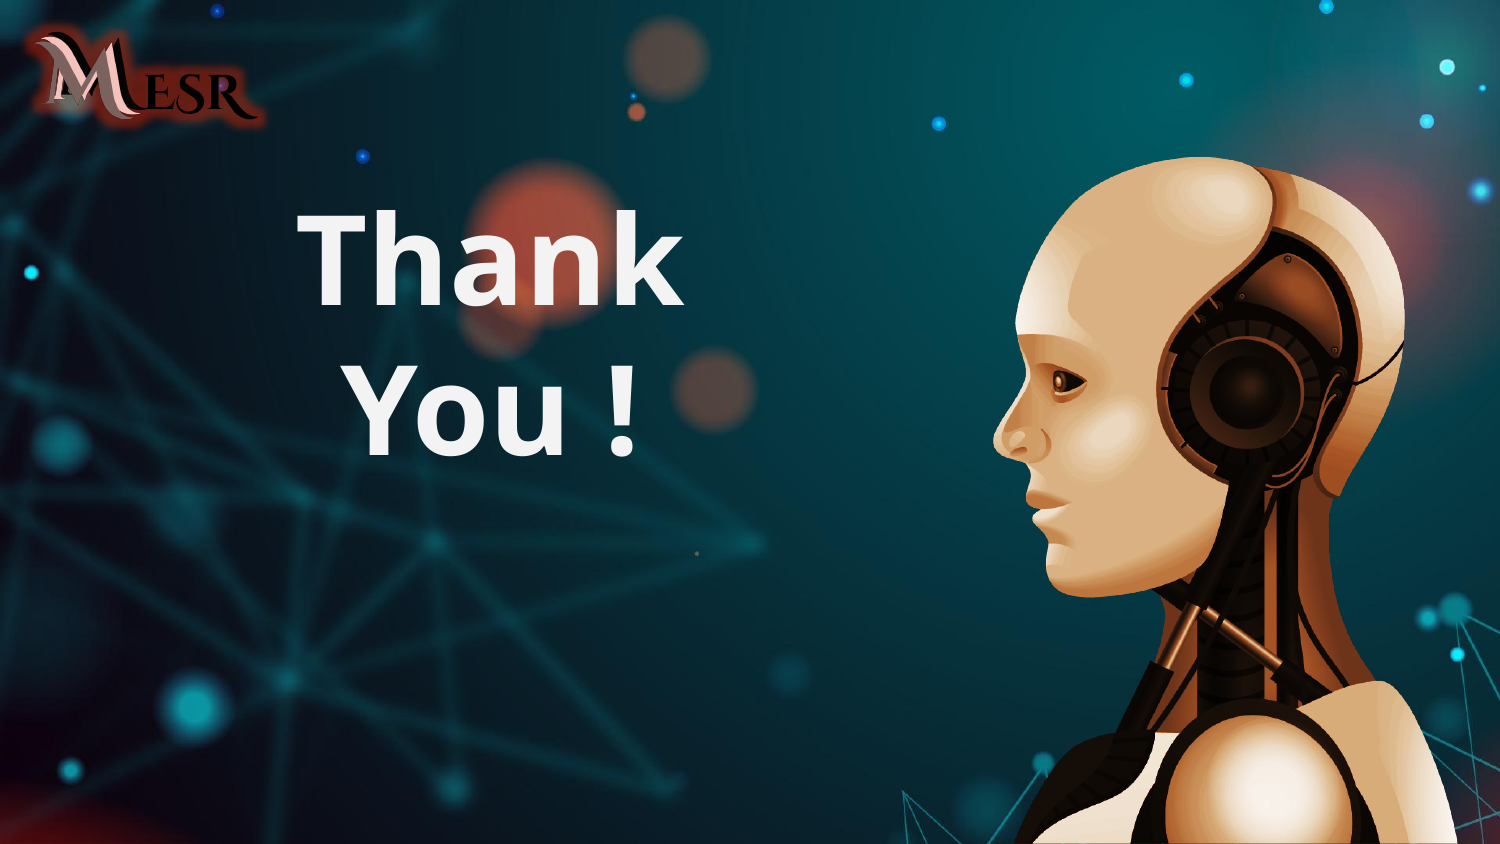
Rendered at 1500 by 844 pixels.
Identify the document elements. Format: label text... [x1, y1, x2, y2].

picture [1011, 802, 1018, 812]
picture [1490, 679, 1500, 701]
picture [997, 820, 1006, 831]
picture [1388, 589, 1399, 593]
picture [1412, 601, 1419, 607]
picture [1426, 552, 1436, 556]
picture [1438, 564, 1449, 571]
picture [1370, 577, 1386, 581]
picture [1463, 552, 1474, 556]
picture [1437, 589, 1444, 595]
title Thank You ! [128, 328, 853, 496]
picture [1413, 577, 1424, 581]
picture [0, 0, 1500, 844]
